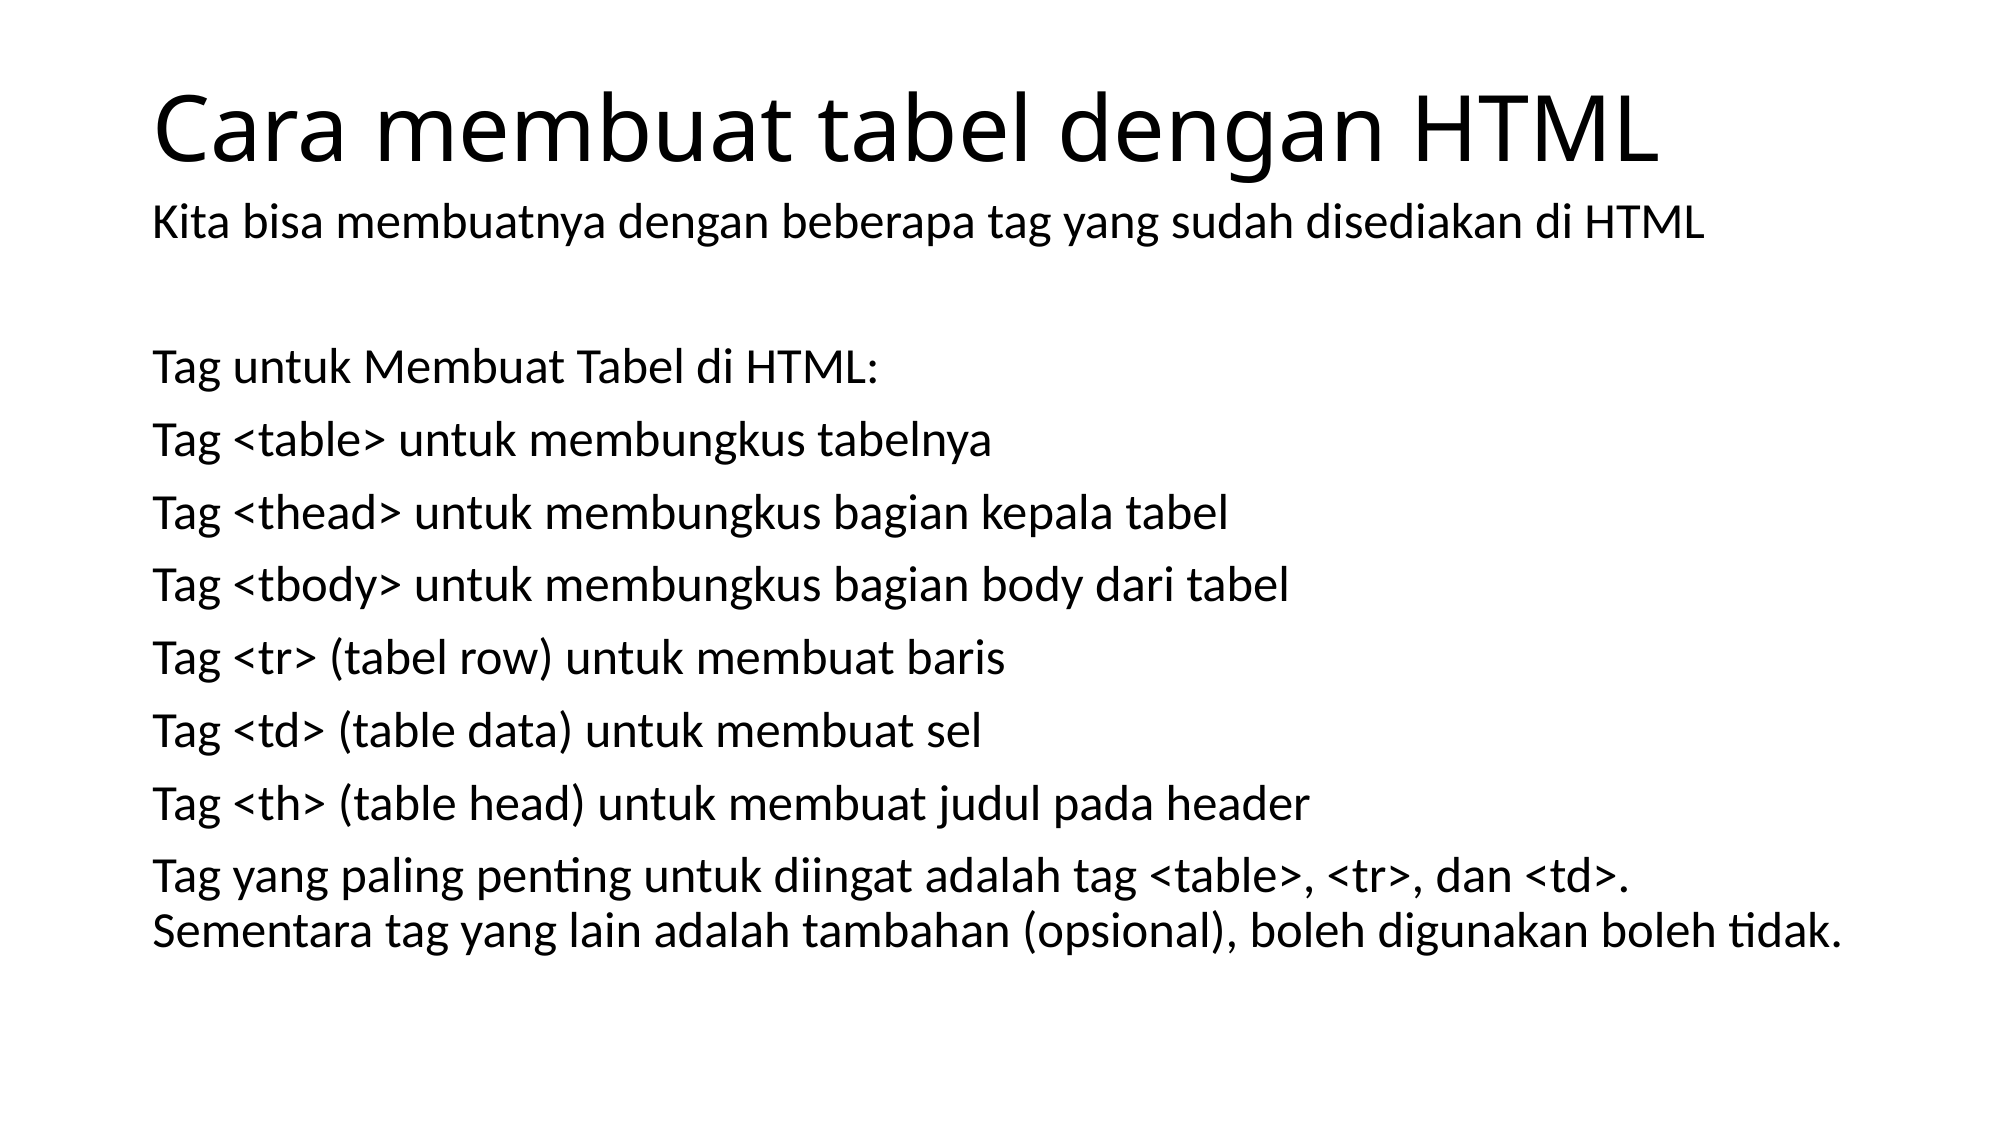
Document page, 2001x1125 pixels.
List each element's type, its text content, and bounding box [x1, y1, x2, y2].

title Cara membuat tabel dengan HTML [137, 59, 1863, 186]
list Kita bisa membuatnya dengan beberapa tag yang sudah disediakan di HTML Tag untuk Membuat Tabel di HTML: Tag <table> untuk membungkus tabelnya Tag <thead> untuk membungkus bagian kepala tabel Tag <tbody> untuk membungkus bagian body dari tabel Tag <tr> (tabel row) untuk membuat baris Tag <td> (table data) untuk membuat sel Tag <th> (table head) untuk membuat judul pada header Tag yang paling penting untuk diingat adalah tag <table>, <tr>, dan <td>. Sementara tag yang lain adalah tambahan (opsional), boleh digunakan boleh tidak. [137, 186, 1863, 1020]
